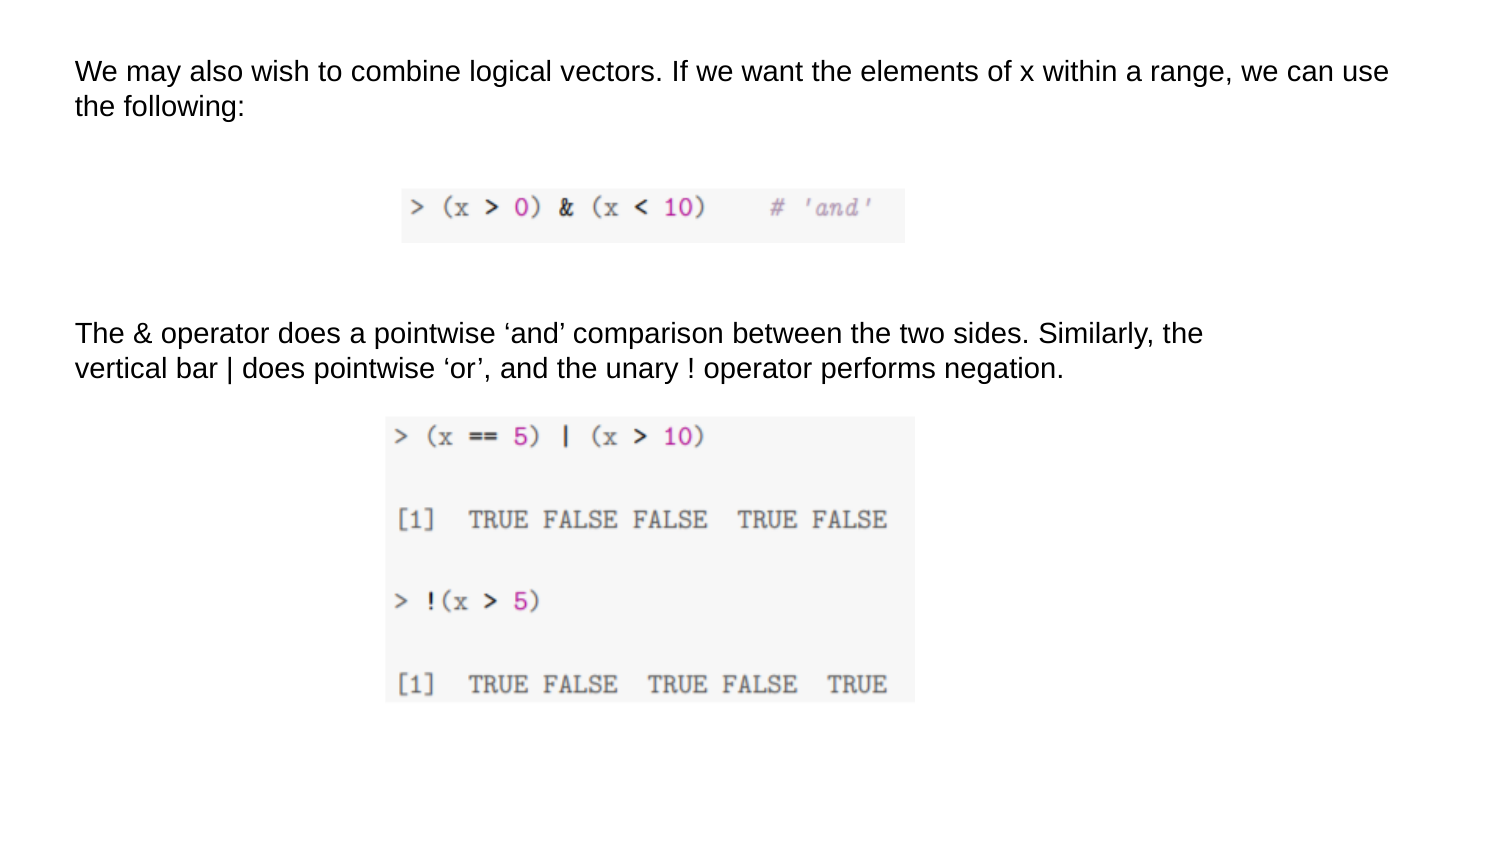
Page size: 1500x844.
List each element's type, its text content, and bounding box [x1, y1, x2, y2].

text_box We may also wish to combine logical vectors. If we want the elements of x within a range, we can use the following: [59, 36, 1438, 137]
picture [393, 176, 906, 243]
picture [384, 412, 915, 710]
text_box The & operator does a pointwise ‘and’ comparison between the two sides. Similarly, the vertical bar | does pointwise ‘or’, and the unary ! operator performs negation. [59, 299, 1240, 400]
